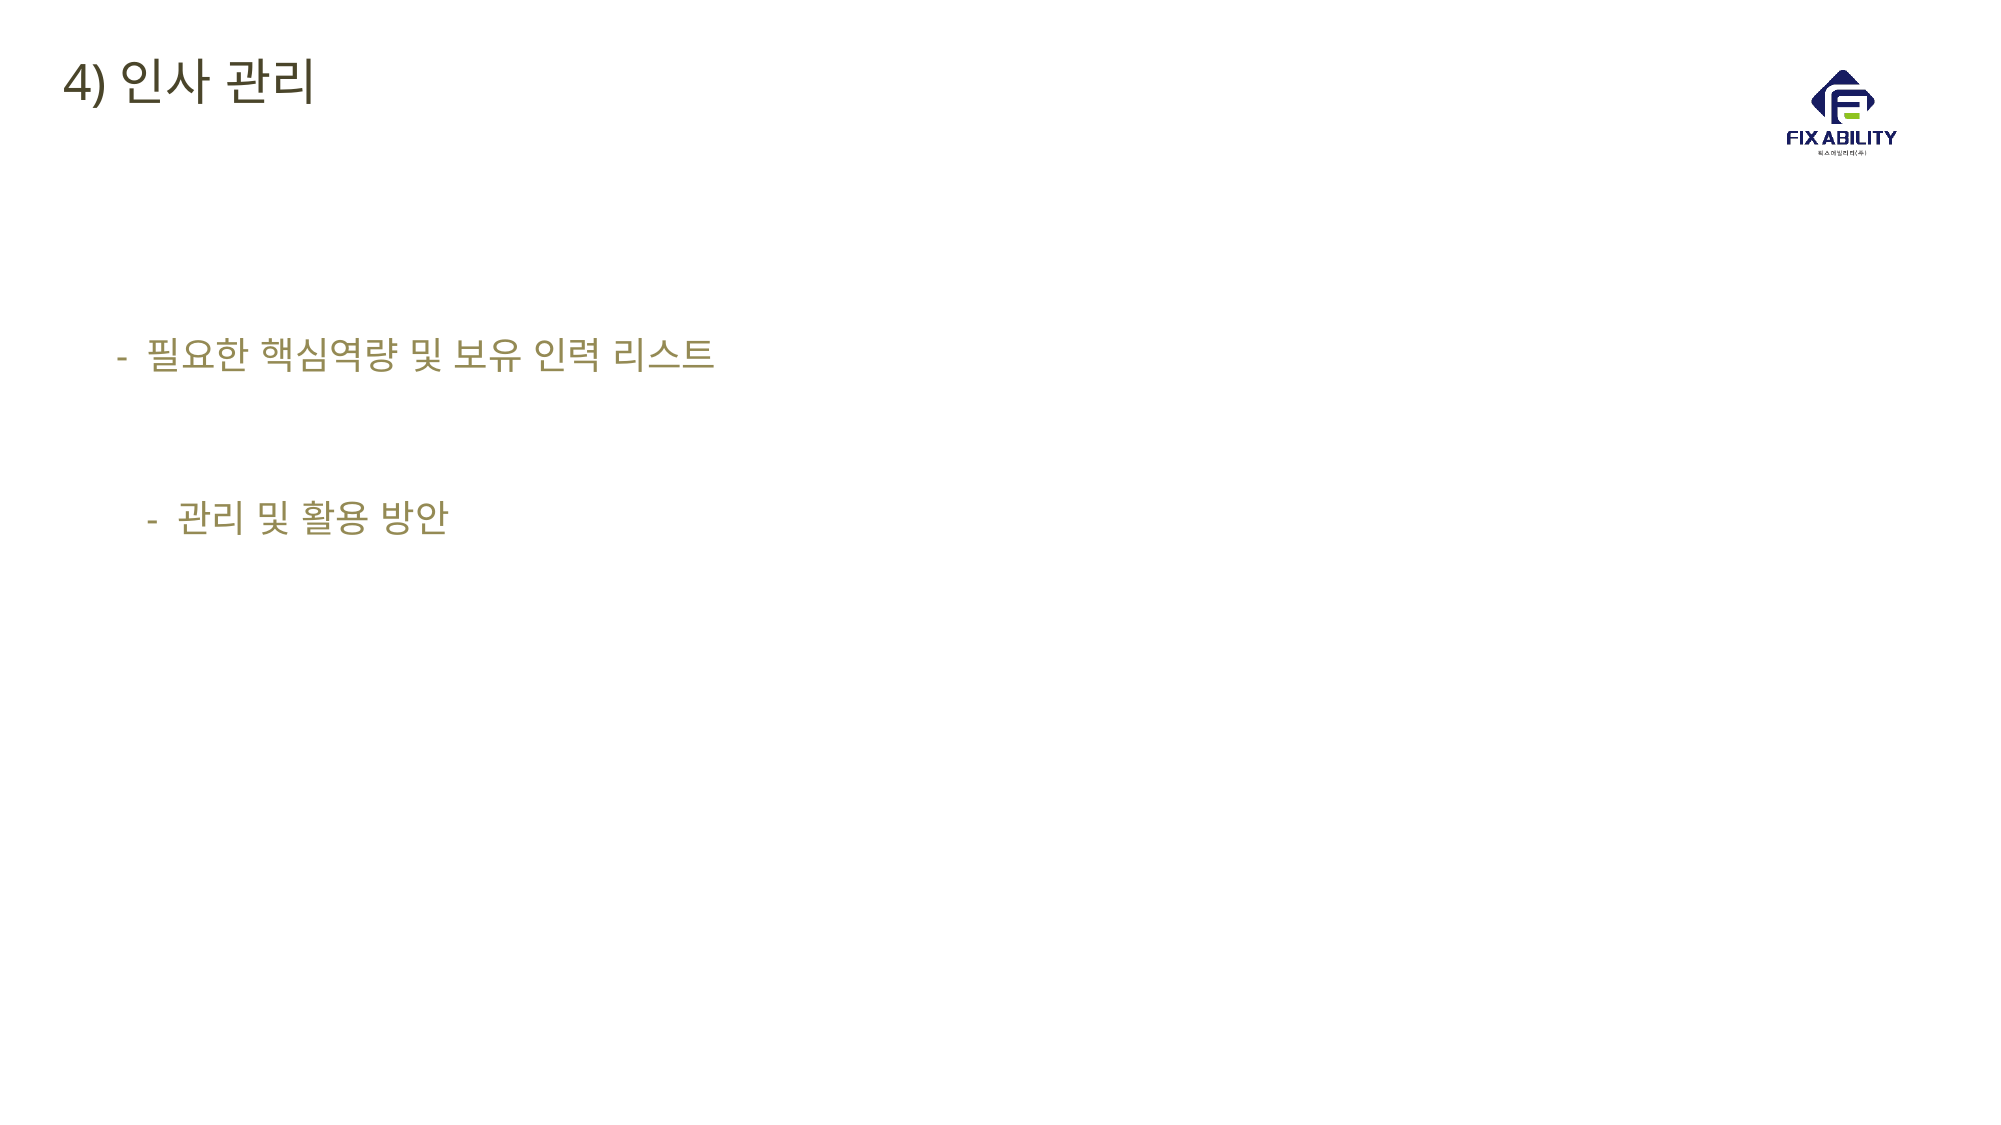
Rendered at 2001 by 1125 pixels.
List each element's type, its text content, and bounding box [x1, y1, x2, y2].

text_box - 관리 및 활용 방안 [131, 487, 465, 548]
text_box 4)인사 관리 [63, 70, 318, 118]
picture [1787, 69, 1897, 156]
text_box - 필요한 핵심역량 및 보유 인력 리스트 [101, 324, 732, 385]
